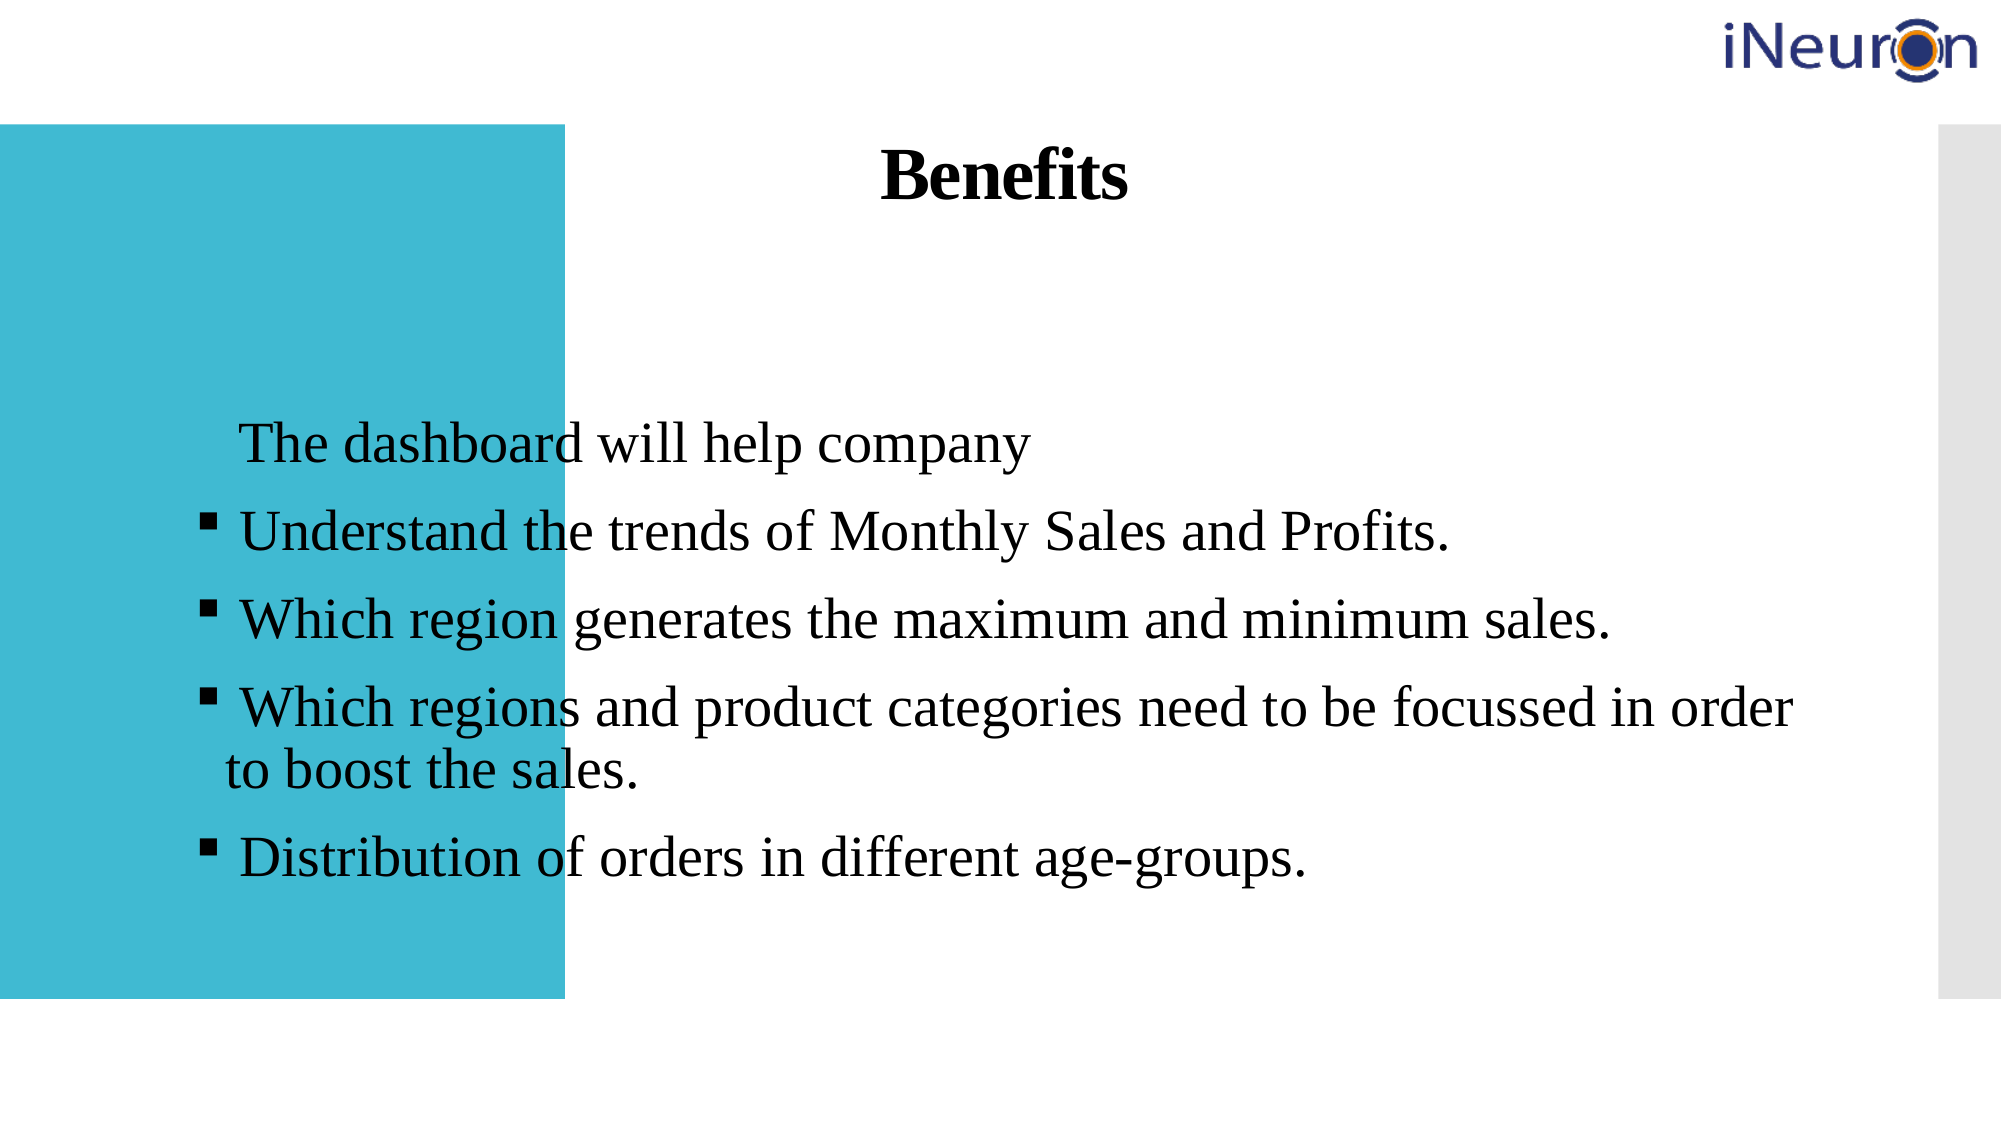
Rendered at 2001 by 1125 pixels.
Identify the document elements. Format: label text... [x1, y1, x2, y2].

picture [1720, 12, 1983, 85]
title Benefits [180, 109, 1830, 242]
list The dashboard will help company Understand the trends of Monthly Sales and Profits. Which region generates the maximum and minimum sales. Which regions and product categories need to be focussed in order to boost the sales. Distribution of orders in different age-groups. [180, 339, 1830, 963]
